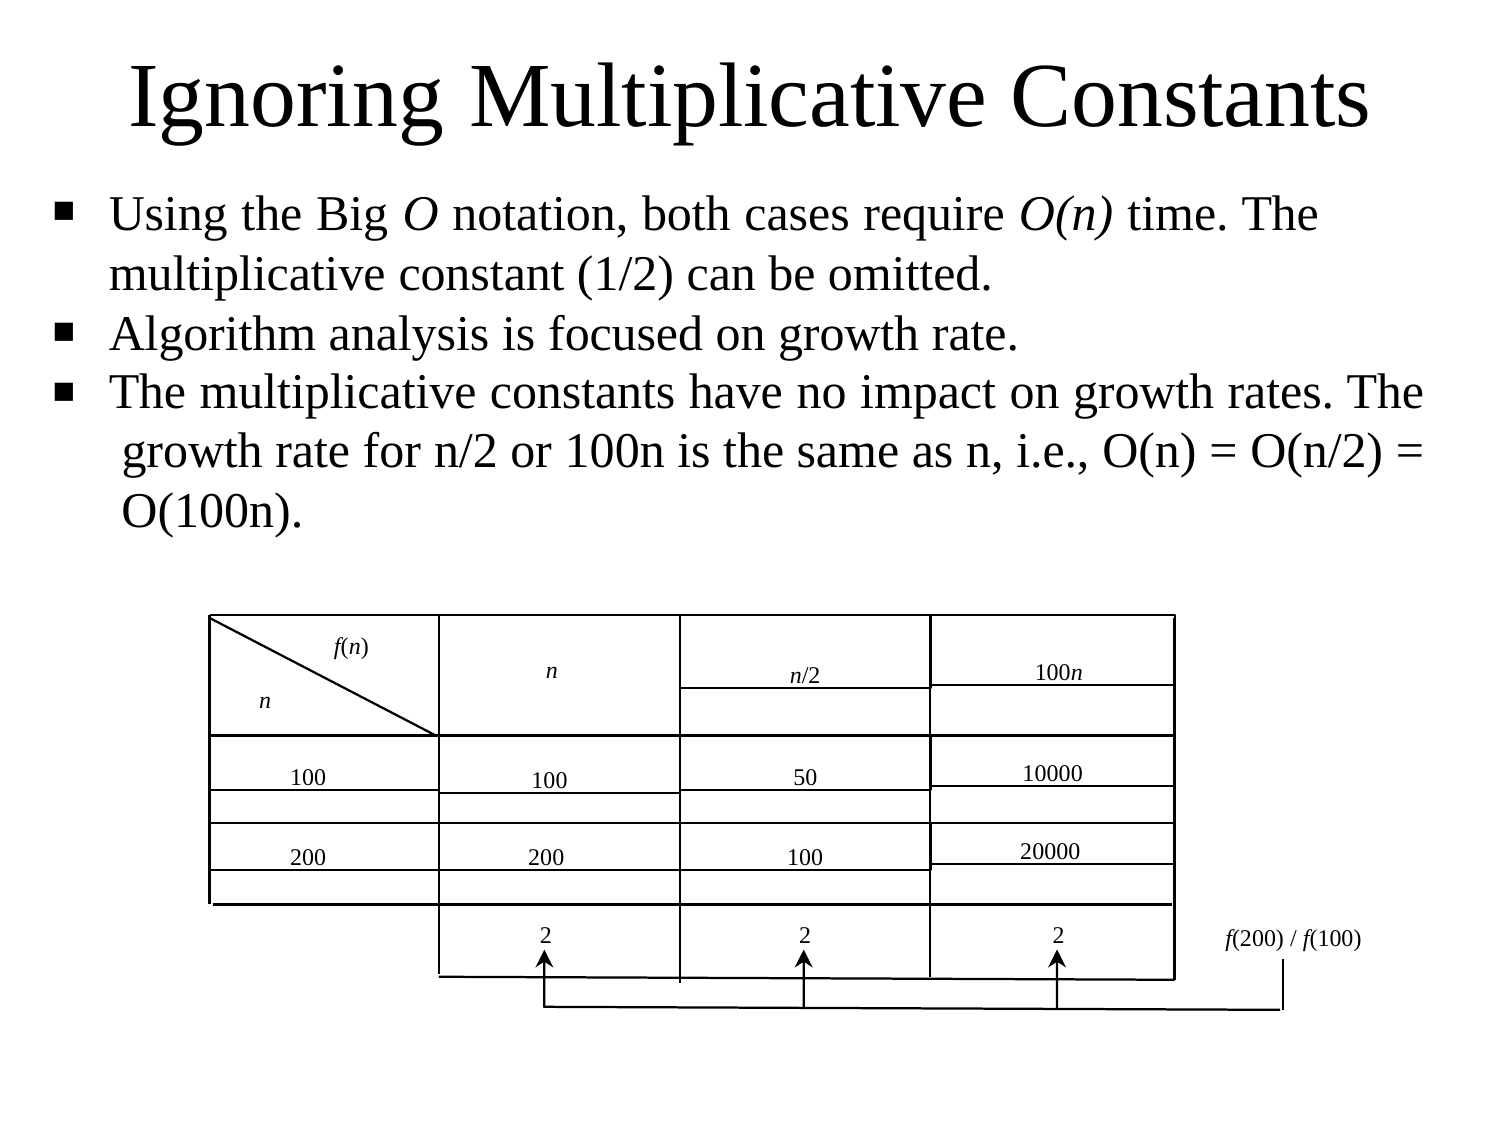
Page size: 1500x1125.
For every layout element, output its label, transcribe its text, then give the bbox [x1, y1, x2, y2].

text_box f(200) / f(100) [1223, 920, 1365, 952]
text_box Using the Big O notation, both cases require O(n) time. The multiplicative constant (1/2) can be omitted. Algorithm analysis is focused on growth rate. The multiplicative constants have no impact on growth rates. The growth rate for n/2 or 100n is the same as n, i.e., O(n) = O(n/2) = O(100n). [50, 178, 1425, 539]
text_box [208, 613, 1177, 985]
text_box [535, 949, 1285, 1012]
title Ignoring Multiplicative Constants [126, 32, 1374, 178]
